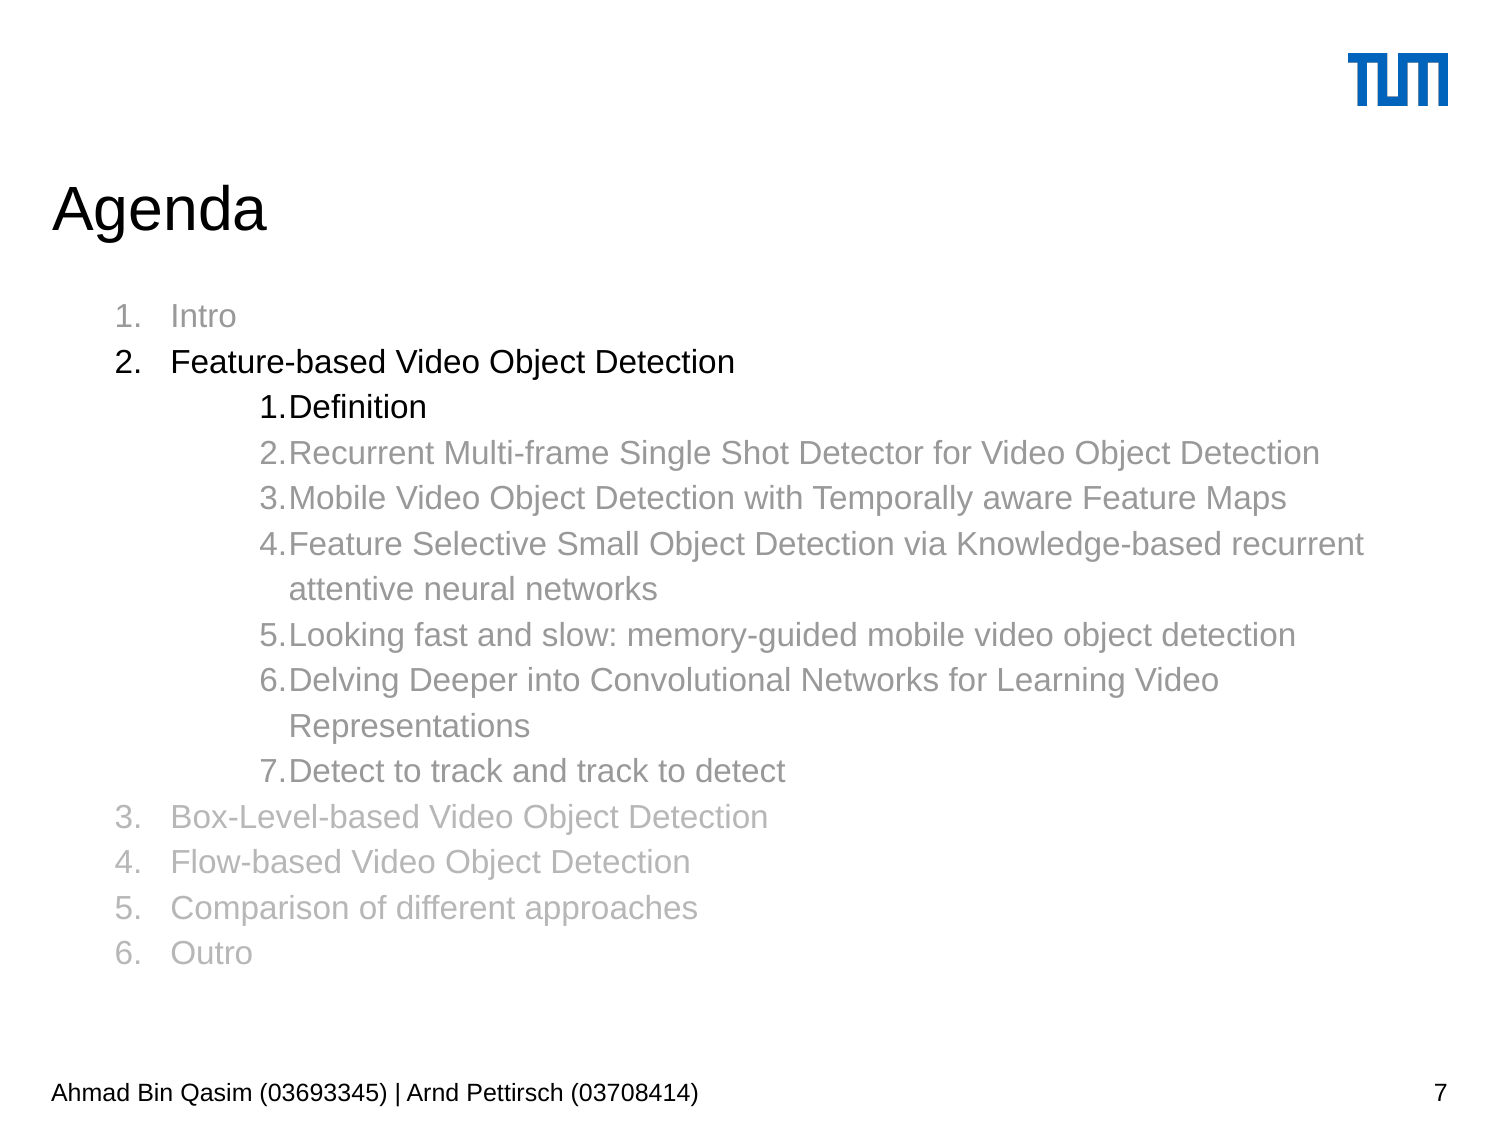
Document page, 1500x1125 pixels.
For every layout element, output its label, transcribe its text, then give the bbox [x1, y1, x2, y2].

picture [1348, 53, 1448, 106]
list Intro Feature-based Video Object Detection Definition Recurrent Multi-frame Single Shot Detector for Video Object Detection Mobile Video Object Detection with Temporally aware Feature Maps Feature Selective Small Object Detection via Knowledge-based recurrent attentive neural networks Looking fast and slow: memory-guided mobile video object detection Delving Deeper into Convolutional Networks for Learning Video Representations Detect to track and track to detect Box-Level-based Video Object Detection Flow-based Video Object Detection Comparison of different approaches Outro [52, 289, 1449, 1060]
title Agenda [52, 163, 1449, 231]
slide_number ‹#› [1112, 1061, 1448, 1122]
footer Ahmad Bin Qasim (03693345) | Arnd Pettirsch (03708414) [51, 1061, 1112, 1122]
